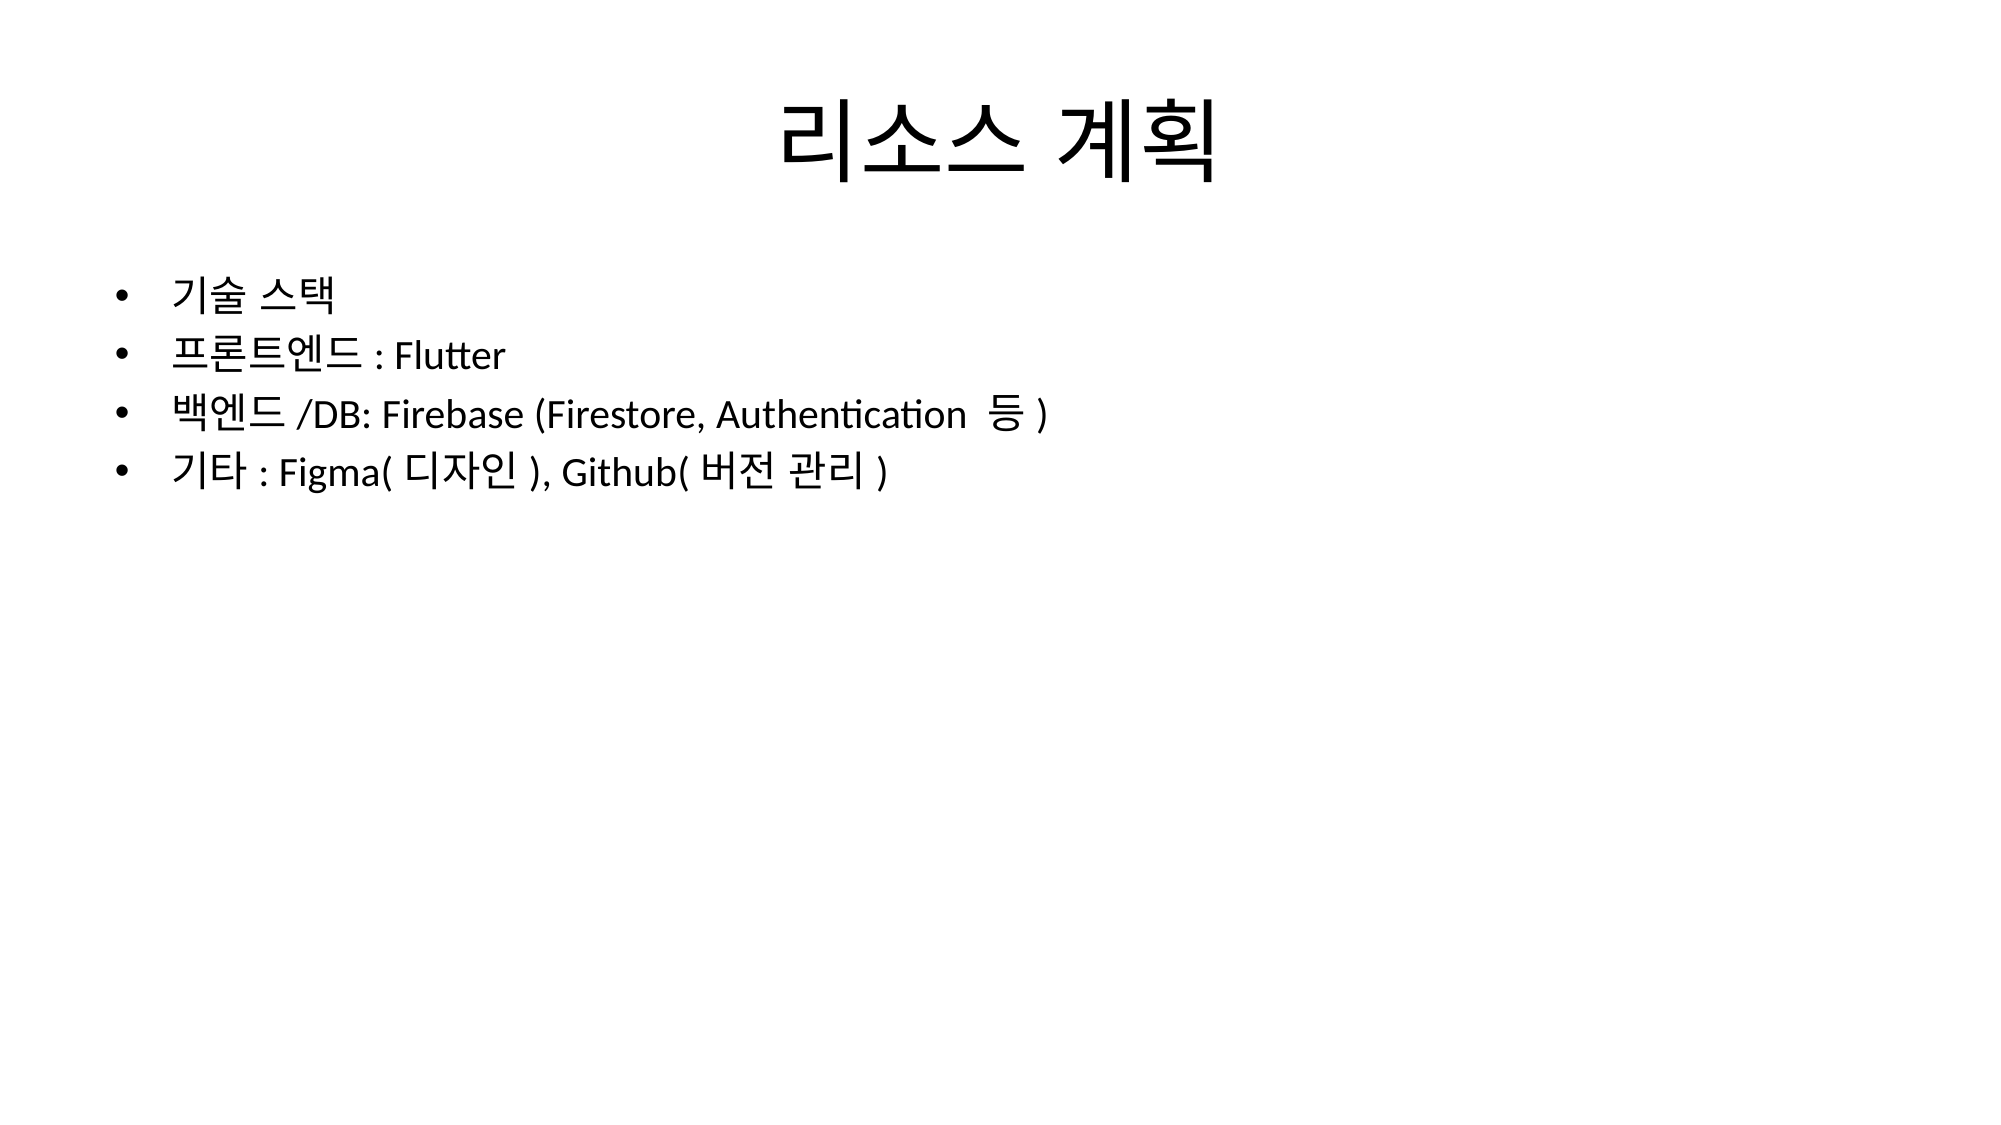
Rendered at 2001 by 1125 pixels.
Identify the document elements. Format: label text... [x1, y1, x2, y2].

title 리소스 계획 [99, 45, 1900, 233]
list 기술 스택 프론트엔드: Flutter 백엔드/DB: Firebase (Firestore, Authentication 등) 기타: Figma(디자인), Github(버전 관리) [99, 262, 1900, 1005]
